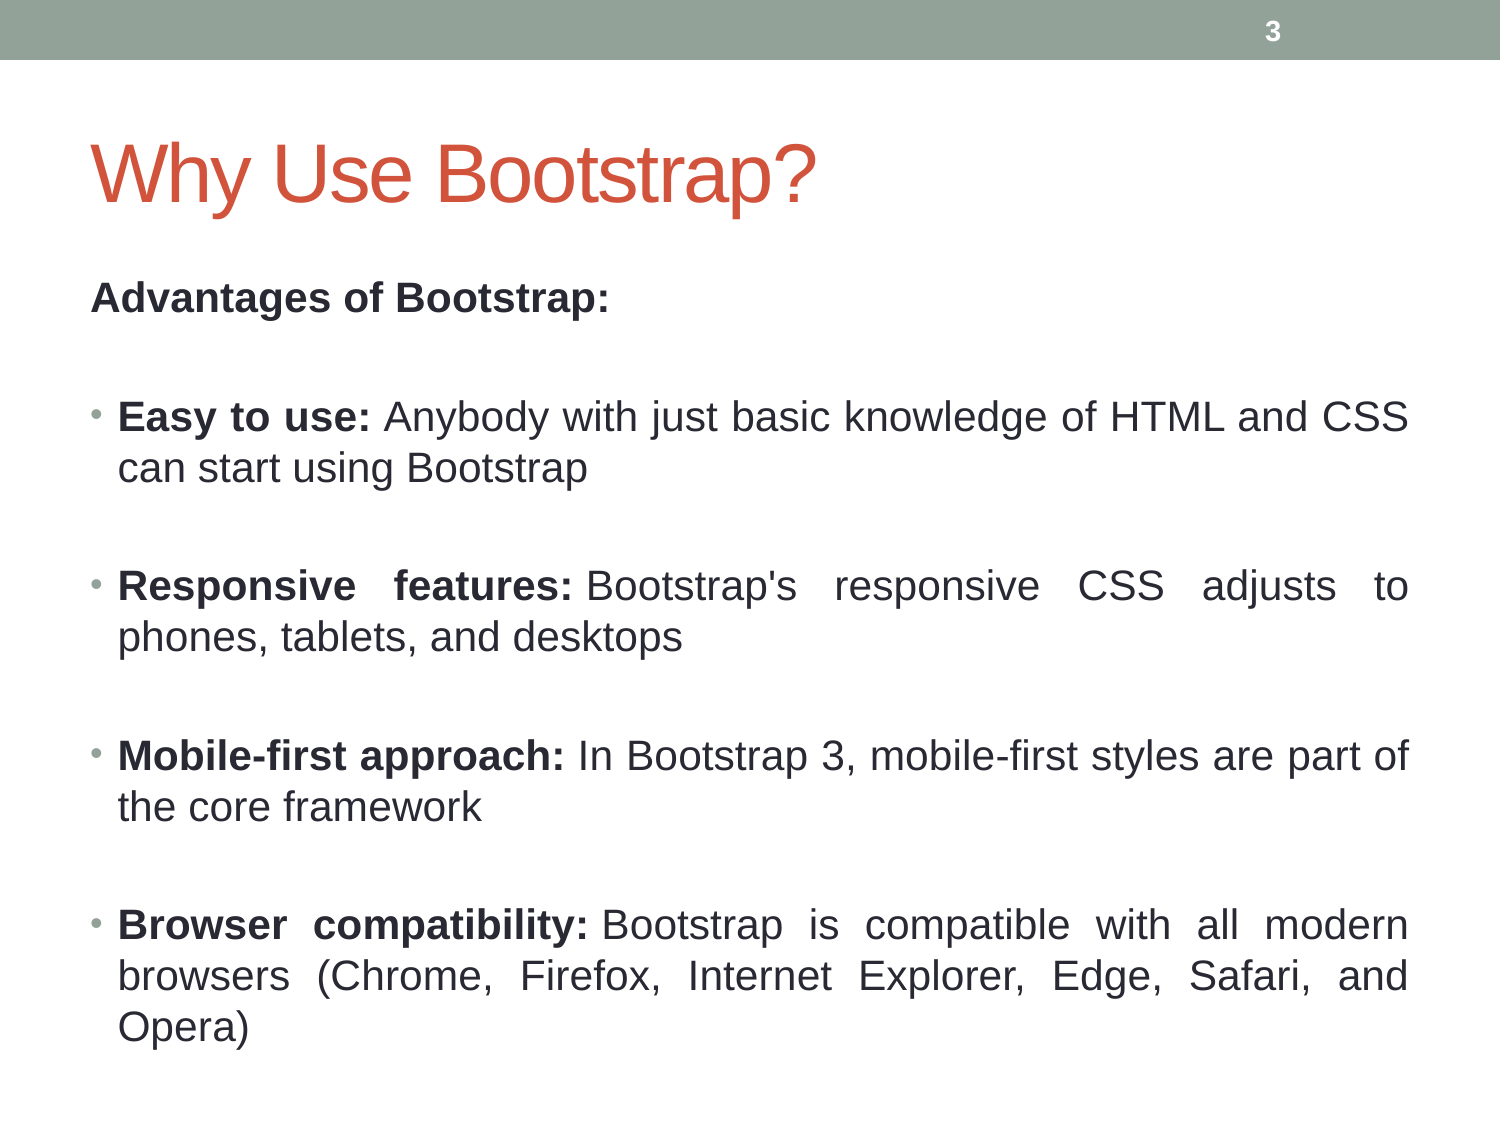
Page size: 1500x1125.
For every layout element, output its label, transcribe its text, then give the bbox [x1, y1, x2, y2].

slide_number 3 [1250, 3, 1425, 57]
list Advantages of Bootstrap: Easy to use: Anybody with just basic knowledge of HTML and CSS can start using Bootstrap Responsive features: Bootstrap's responsive CSS adjusts to phones, tablets, and desktops Mobile-first approach: In Bootstrap 3, mobile-first styles are part of the core framework Browser compatibility: Bootstrap is compatible with all modern browsers (Chrome, Firefox, Internet Explorer, Edge, Safari, and Opera) [75, 262, 1425, 1063]
title Why Use Bootstrap? [75, 87, 1425, 250]
